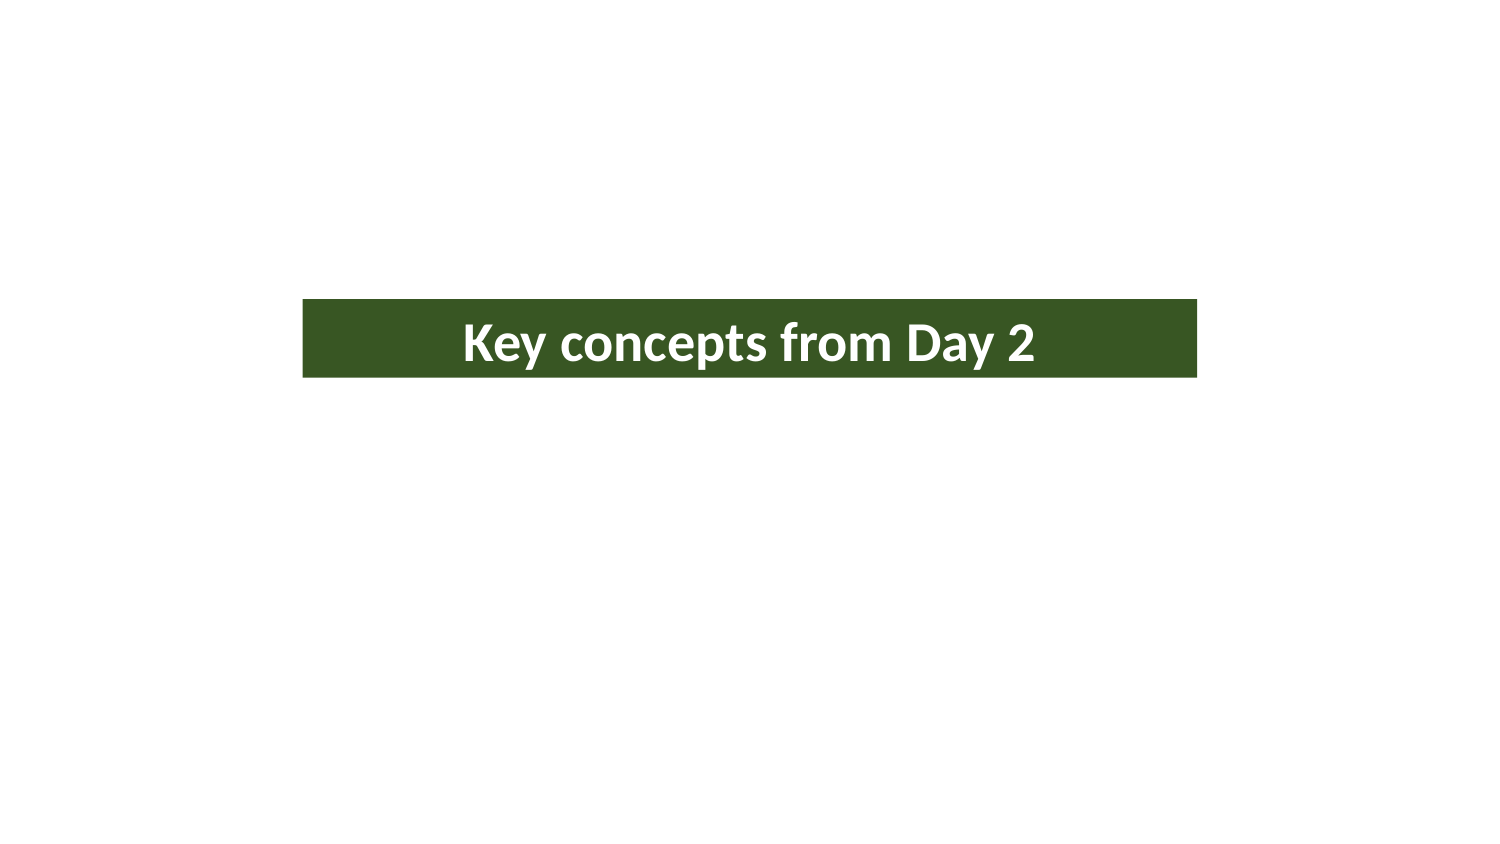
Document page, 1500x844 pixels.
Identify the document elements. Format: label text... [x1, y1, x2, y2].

text_box Key concepts from Day 2 [302, 299, 1198, 378]
